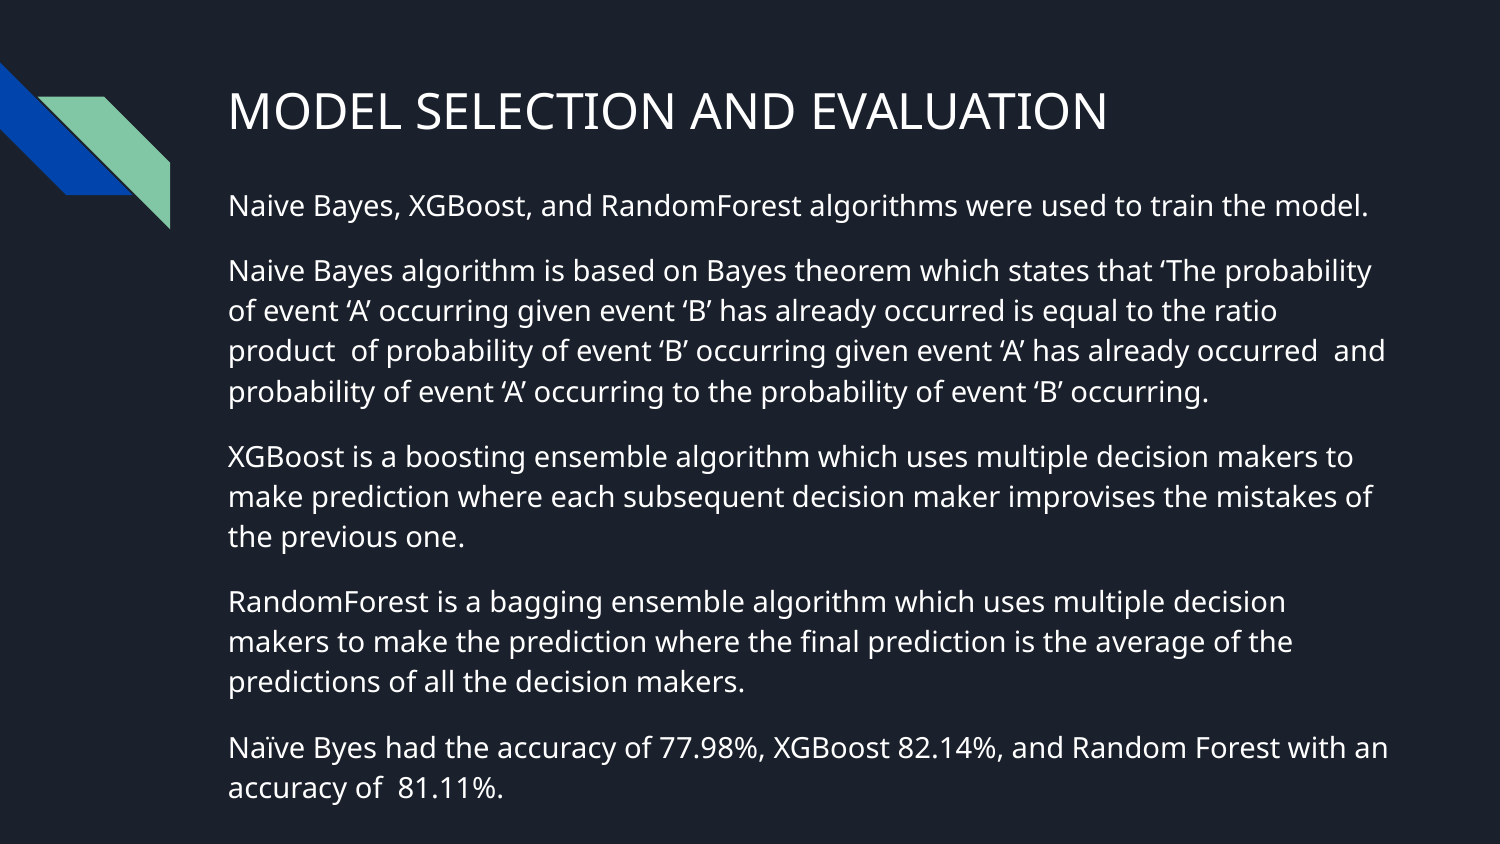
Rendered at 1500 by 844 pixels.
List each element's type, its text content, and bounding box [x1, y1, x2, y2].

list Naive Bayes, XGBoost, and RandomForest algorithms were used to train the model. Naive Bayes algorithm is based on Bayes theorem which states that ‘The probability of event ‘A’ occurring given event ‘B’ has already occurred is equal to the ratio product of probability of event ‘B’ occurring given event ‘A’ has already occurred and probability of event ‘A’ occurring to the probability of event ‘B’ occurring. XGBoost is a boosting ensemble algorithm which uses multiple decision makers to make prediction where each subsequent decision maker improvises the mistakes of the previous one. RandomForest is a bagging ensemble algorithm which uses multiple decision makers to make the prediction where the final prediction is the average of the predictions of all the decision makers. Naïve Byes had the accuracy of 77.98%, XGBoost 82.14%, and Random Forest with an accuracy of 81.11%. [212, 167, 1408, 811]
title MODEL SELECTION AND EVALUATION [212, 64, 1368, 167]
